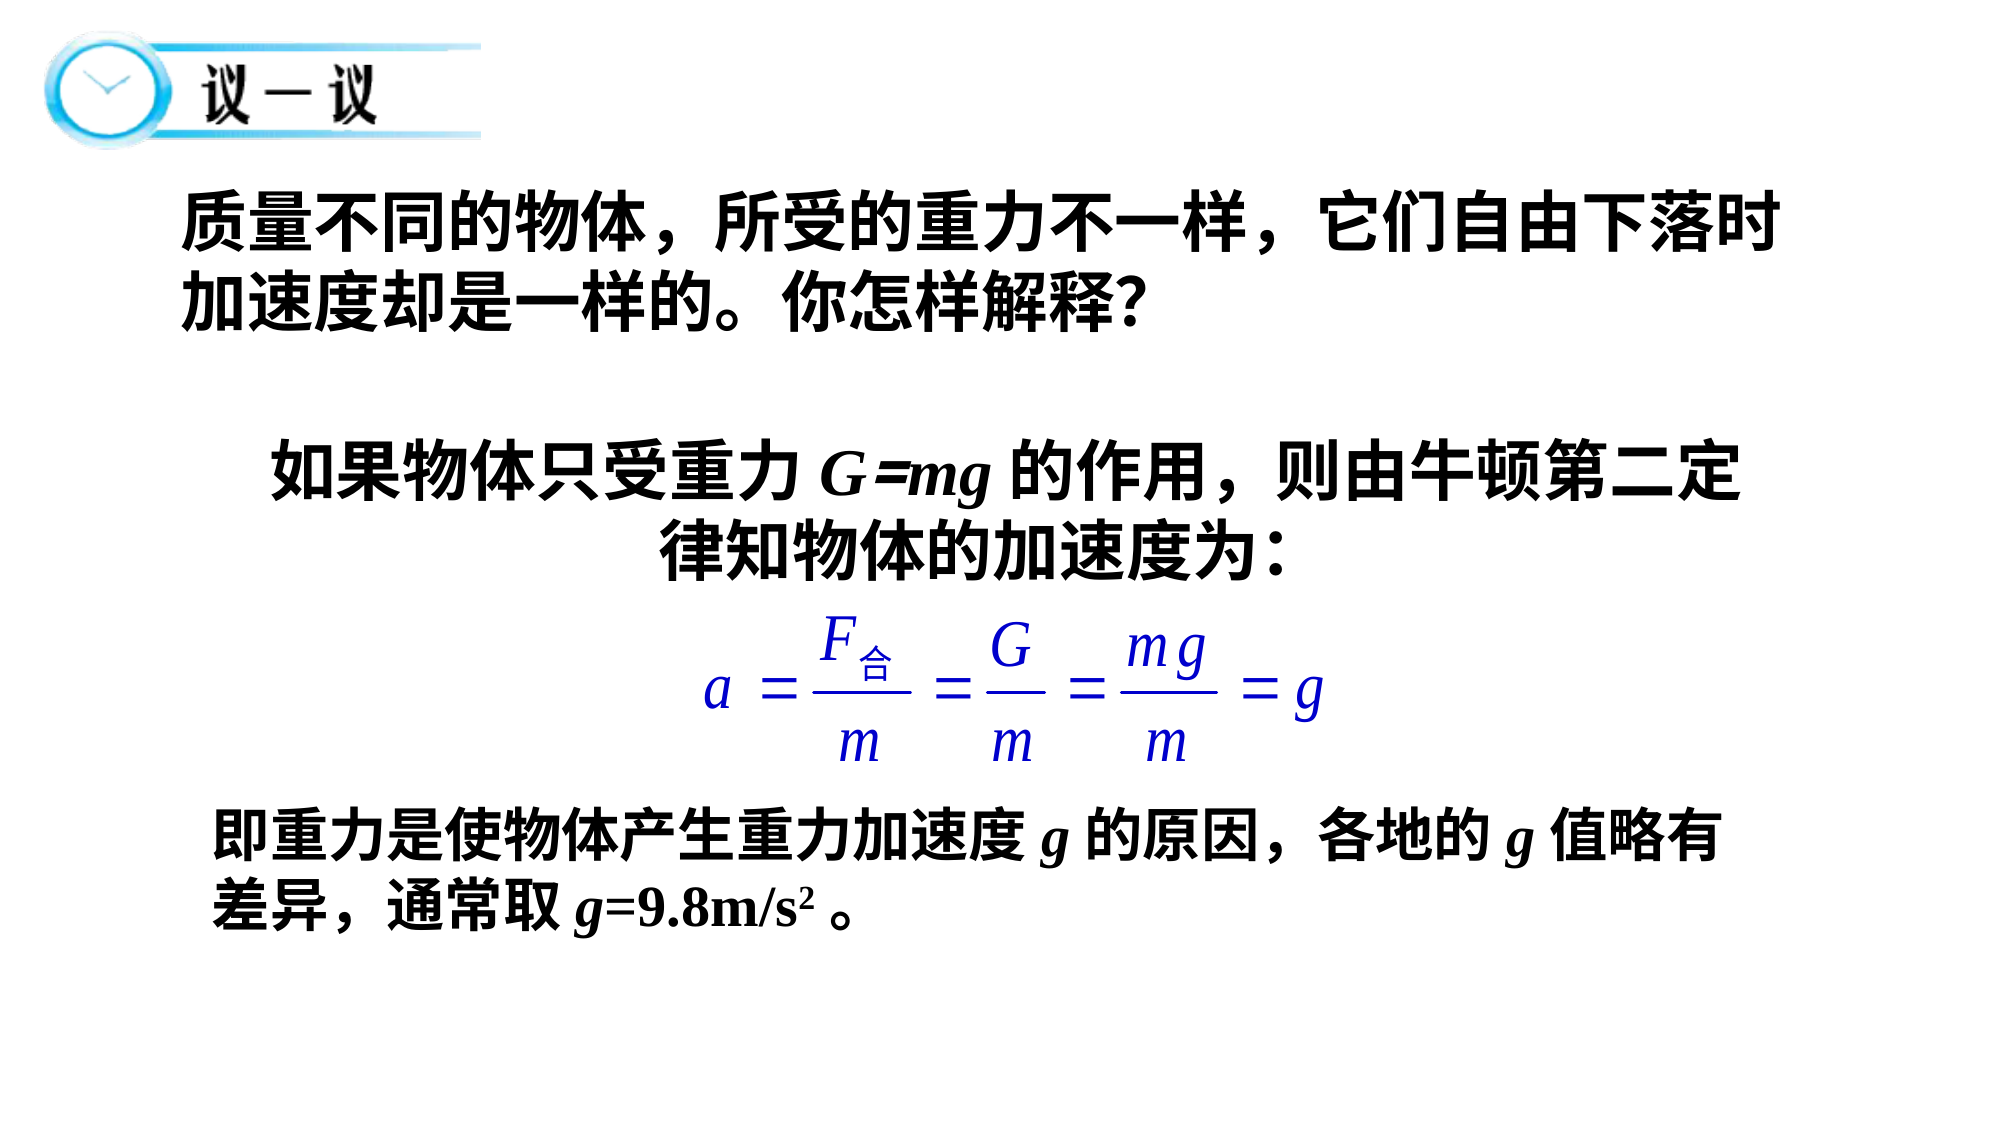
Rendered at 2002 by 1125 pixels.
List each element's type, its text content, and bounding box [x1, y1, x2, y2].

text_box 质量不同的物体，所受的重力不一样，它们自由下落时加速度却是一样的。你怎样解释？ [165, 172, 1817, 348]
picture [693, 597, 1344, 772]
text_box 如果物体只受重力G=mg的作用，则由牛顿第二定律知物体的加速度为： 即重力是使物体产生重力加速度g的原因，各地的g值略有差异，通常取g=9.8m/s2。 [196, 420, 1789, 1086]
picture [43, 30, 481, 150]
